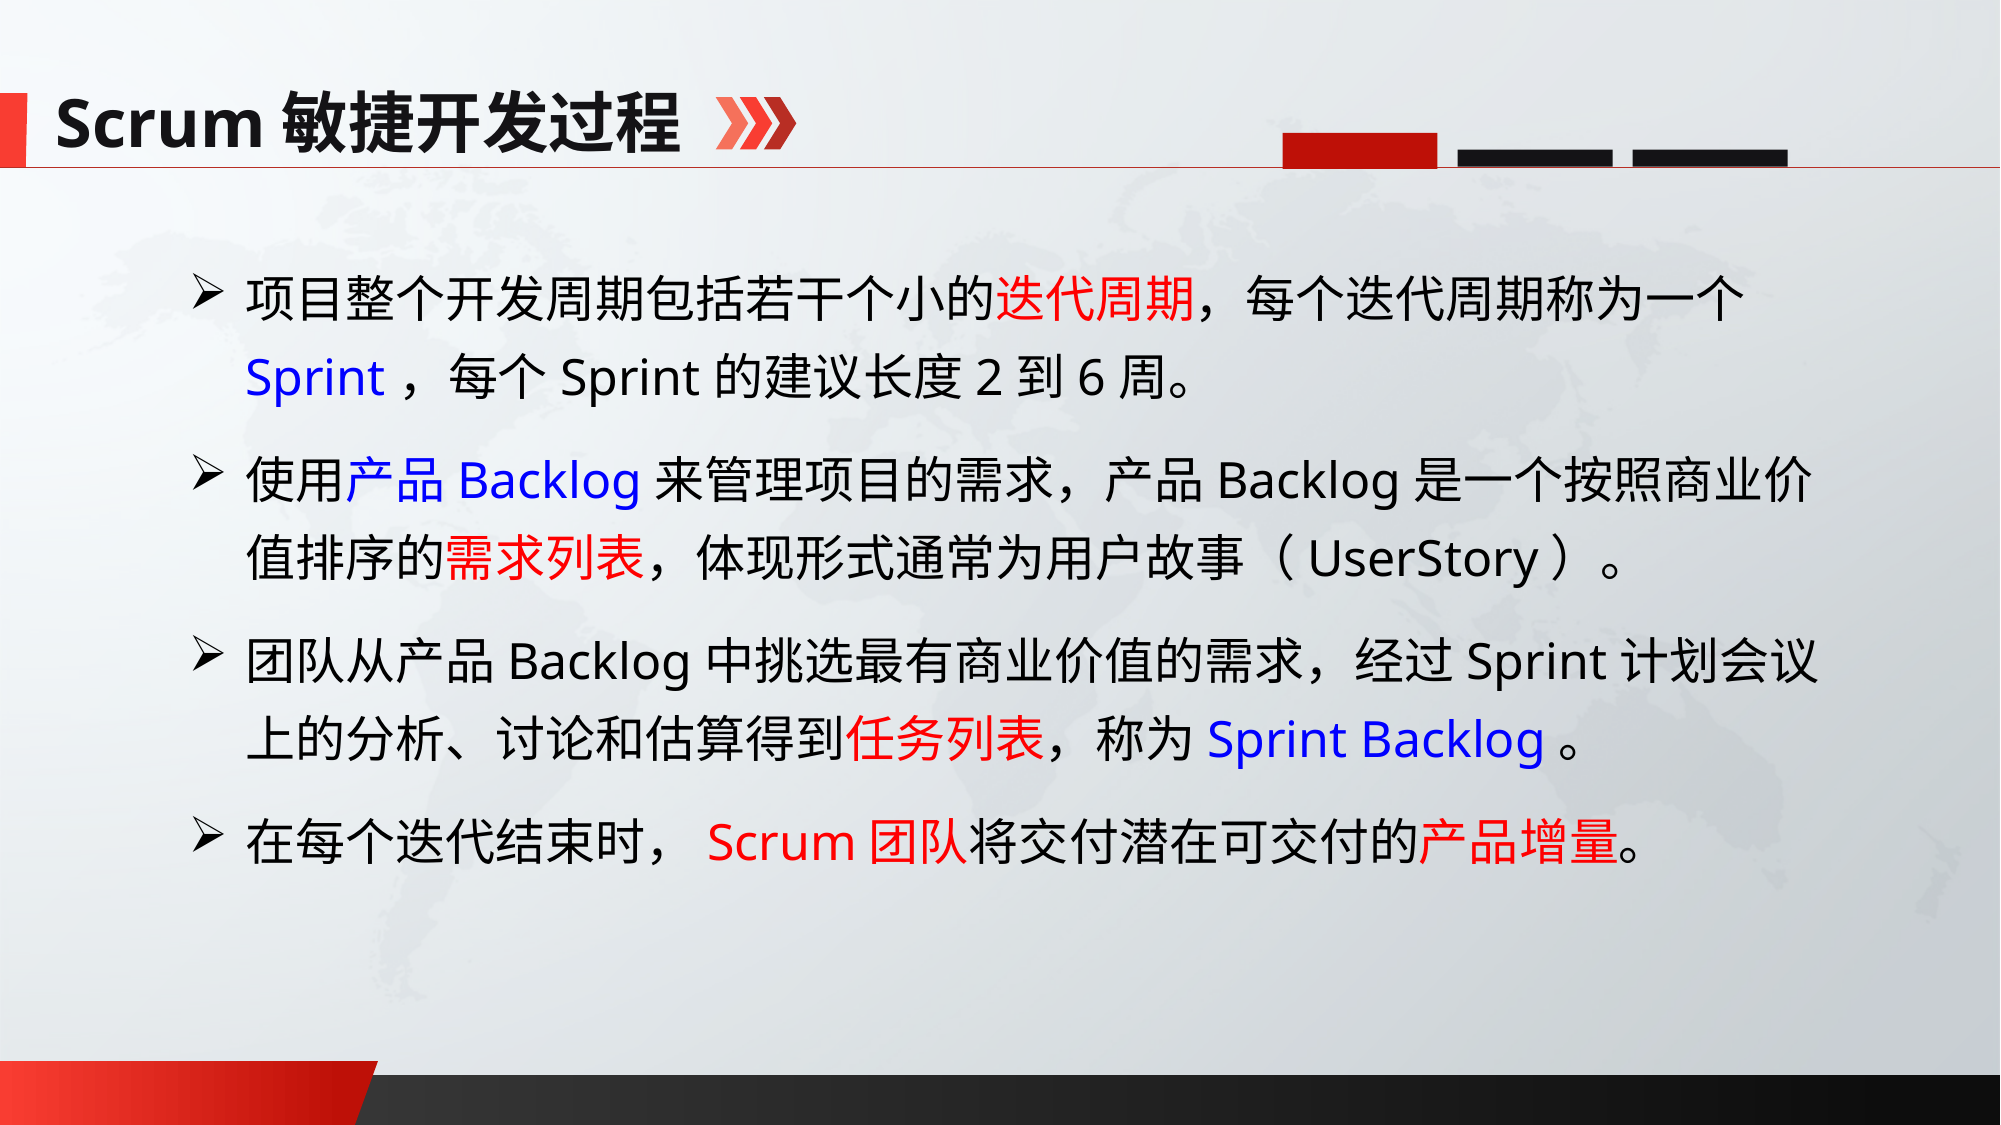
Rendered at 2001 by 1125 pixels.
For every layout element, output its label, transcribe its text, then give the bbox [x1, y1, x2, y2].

text_box [1281, 132, 1438, 167]
text_box Scrum敏捷开发过程 [40, 73, 698, 167]
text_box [715, 97, 797, 150]
text_box [1632, 149, 1789, 167]
text_box [1457, 149, 1614, 167]
text_box 项目整个开发周期包括若干个小的迭代周期，每个迭代周期称为一个Sprint，每个Sprint的建议长度2到6周。 使用产品Backlog来管理项目的需求，产品Backlog是一个按照商业价值排序的需求列表，体现形式通常为用户故事（UserStory）。 团队从产品Backlog中挑选最有商业价值的需求，经过Sprint计划会议上的分析、讨论和估算得到任务列表，称为Sprint Backlog。 在每个迭代结束时，Scrum团队将交付潜在可交付的产品增量。 [118, 242, 1835, 878]
